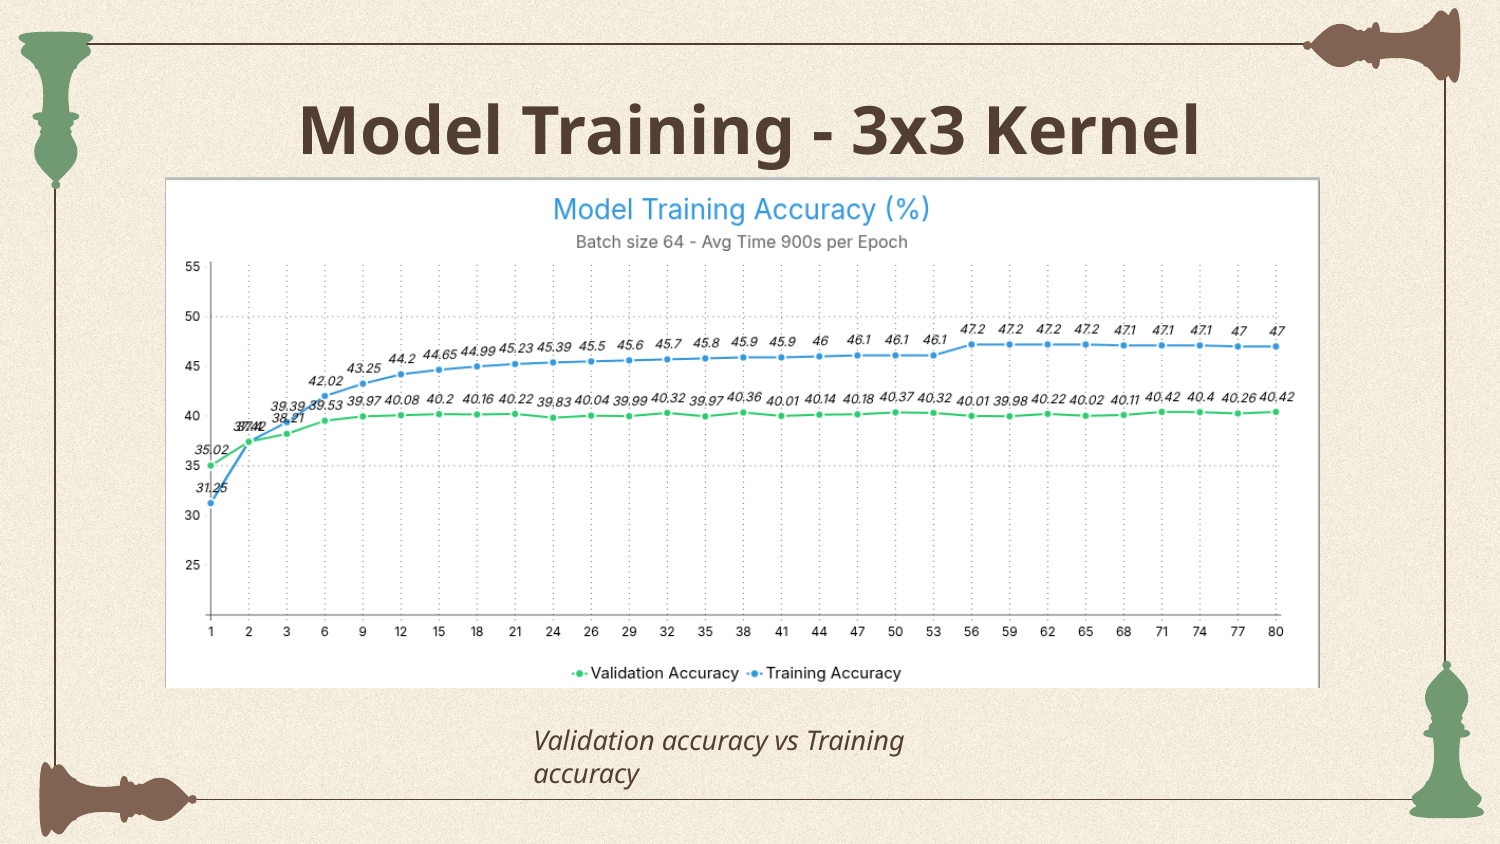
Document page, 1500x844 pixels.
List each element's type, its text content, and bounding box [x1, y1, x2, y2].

text_box Validation accuracy vs Training accuracy [518, 708, 1002, 804]
title Model Training - 3x3 Kernel [118, 72, 1382, 167]
picture [0, 0, 1500, 844]
